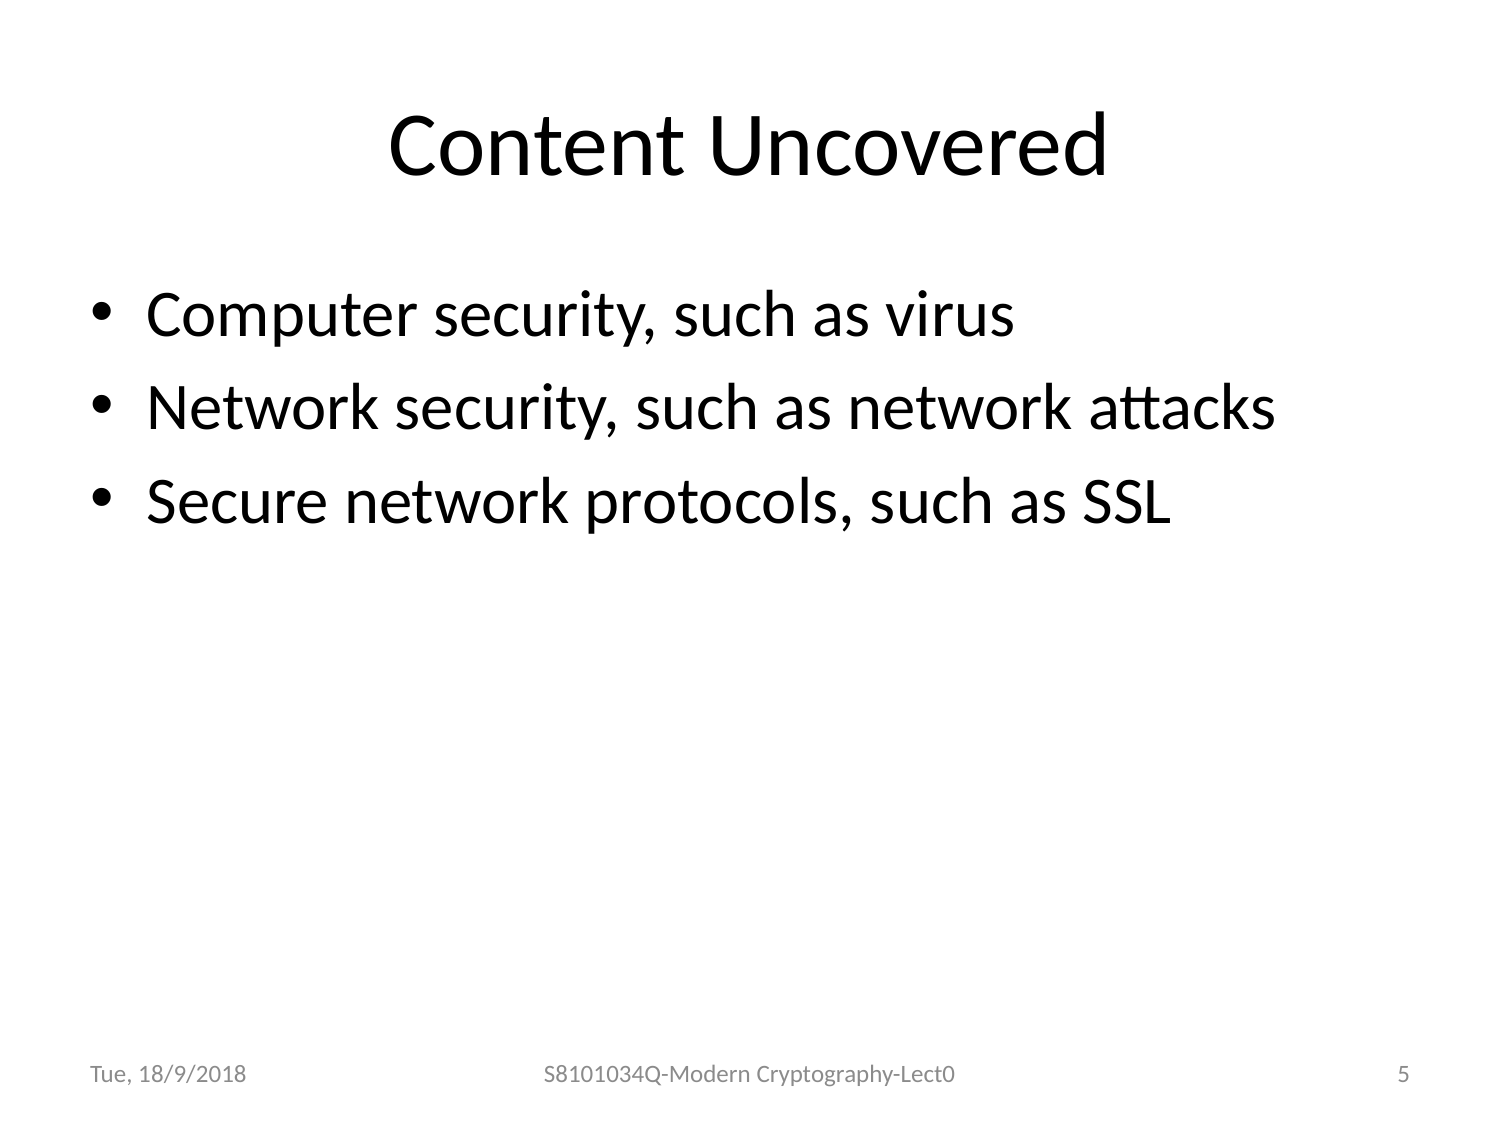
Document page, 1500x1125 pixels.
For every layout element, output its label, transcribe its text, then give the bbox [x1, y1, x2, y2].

slide_number 5 [1074, 1042, 1425, 1103]
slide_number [75, 1042, 425, 1103]
title Content Uncovered [75, 45, 1425, 233]
list Computer security, such as virus Network security, such as network attacks Secure network protocols, such as SSL [75, 262, 1425, 1005]
footer S8101034Q-Modern Cryptography-Lect0 [512, 1042, 988, 1103]
